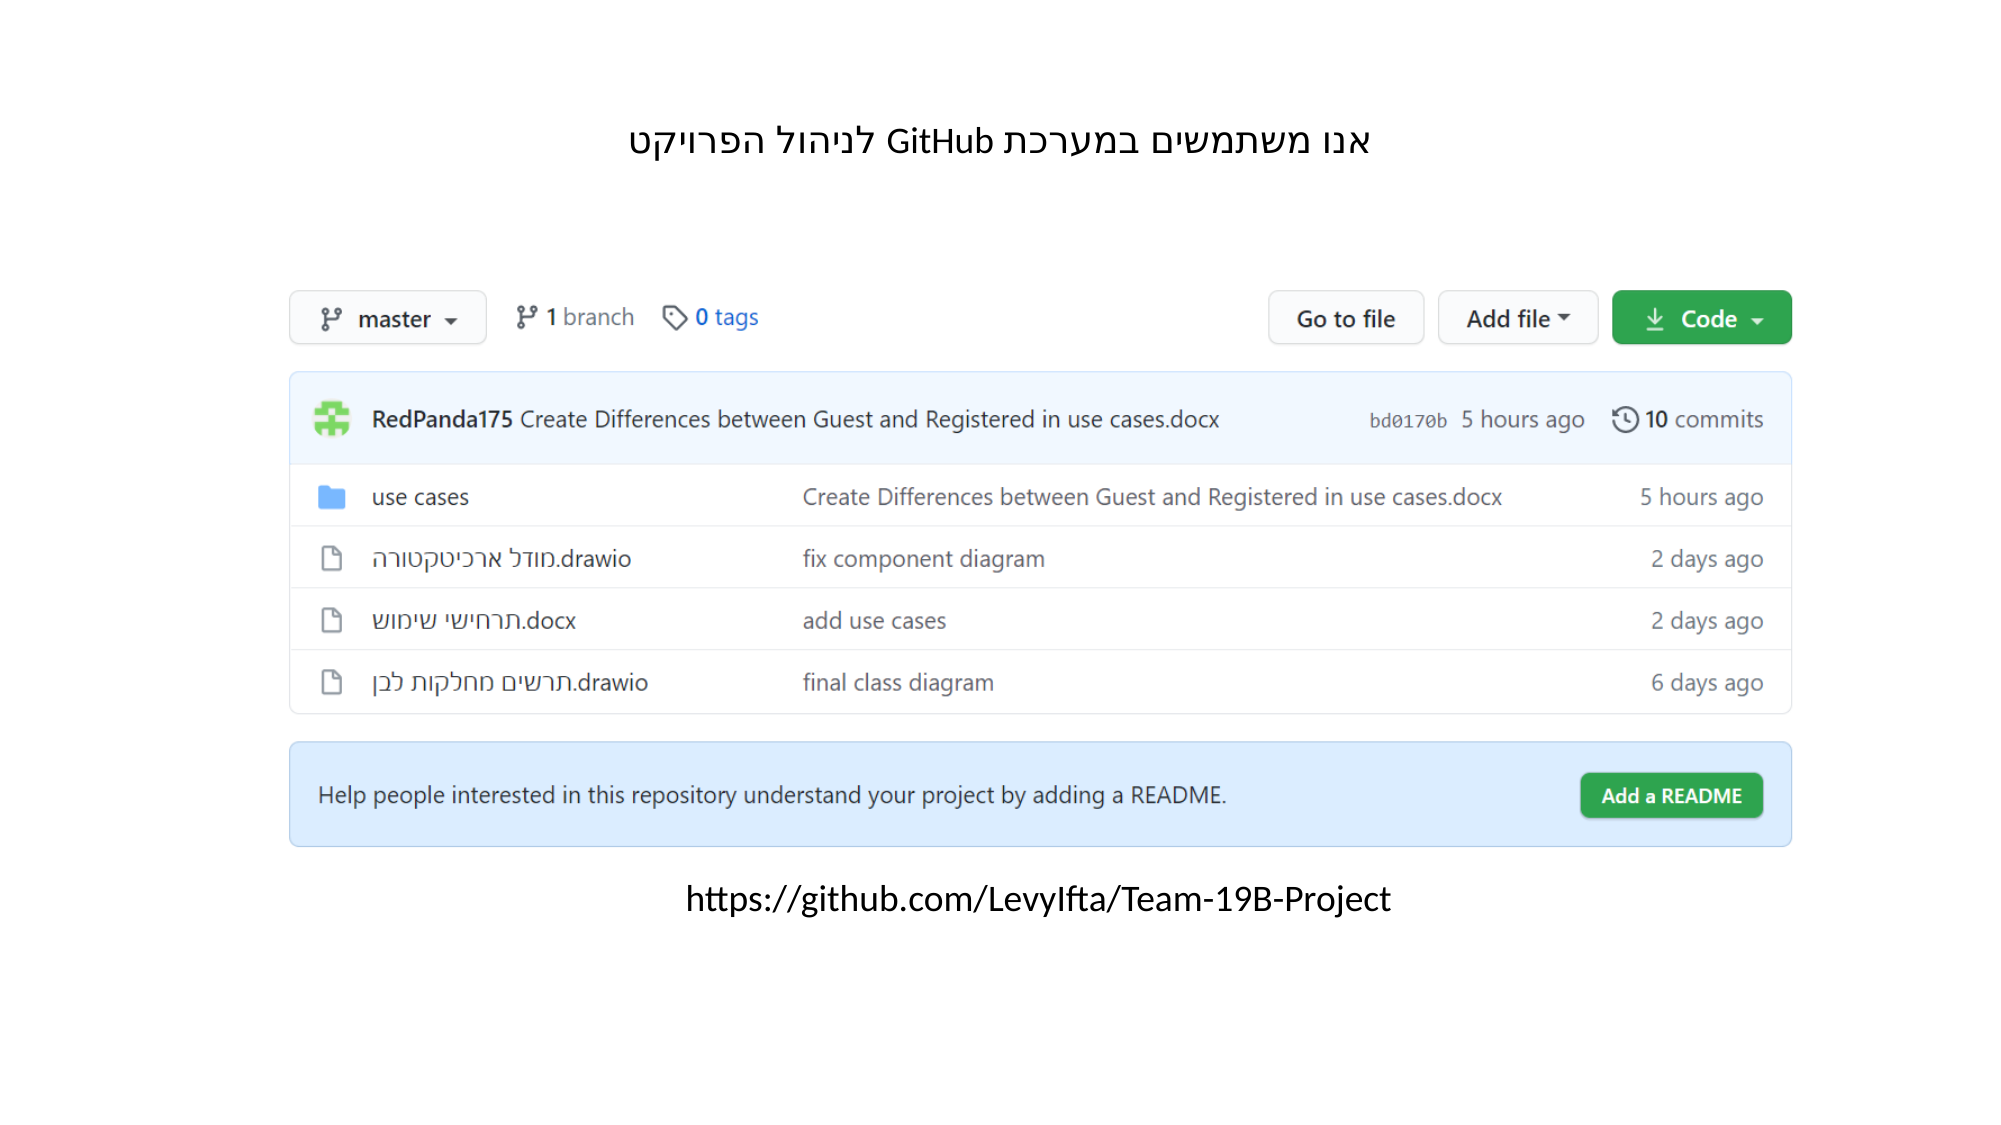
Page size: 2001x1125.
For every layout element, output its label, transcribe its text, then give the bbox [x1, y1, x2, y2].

text_box https://github.com/LevyIfta/Team-19B-Project [606, 866, 1472, 927]
picture [279, 270, 1799, 855]
text_box אנו משתמשים במערכת GitHub לניהול הפרויקט [592, 108, 1408, 169]
